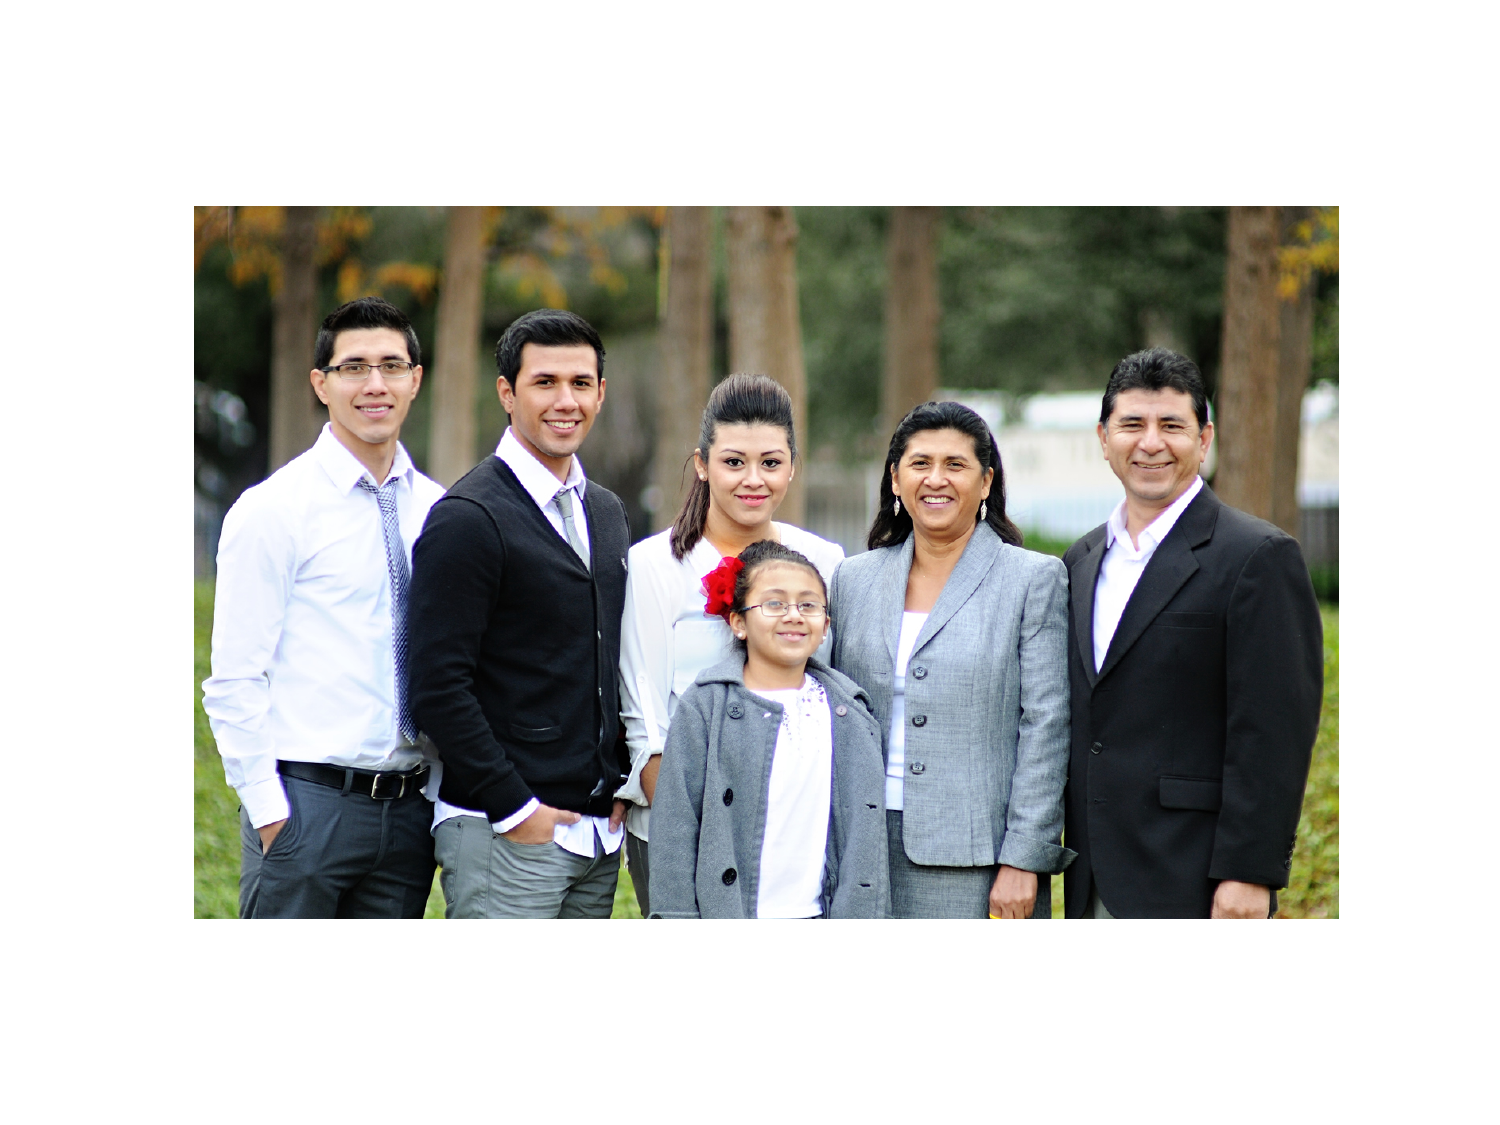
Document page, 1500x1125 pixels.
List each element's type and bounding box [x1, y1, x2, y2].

picture [194, 206, 1340, 919]
